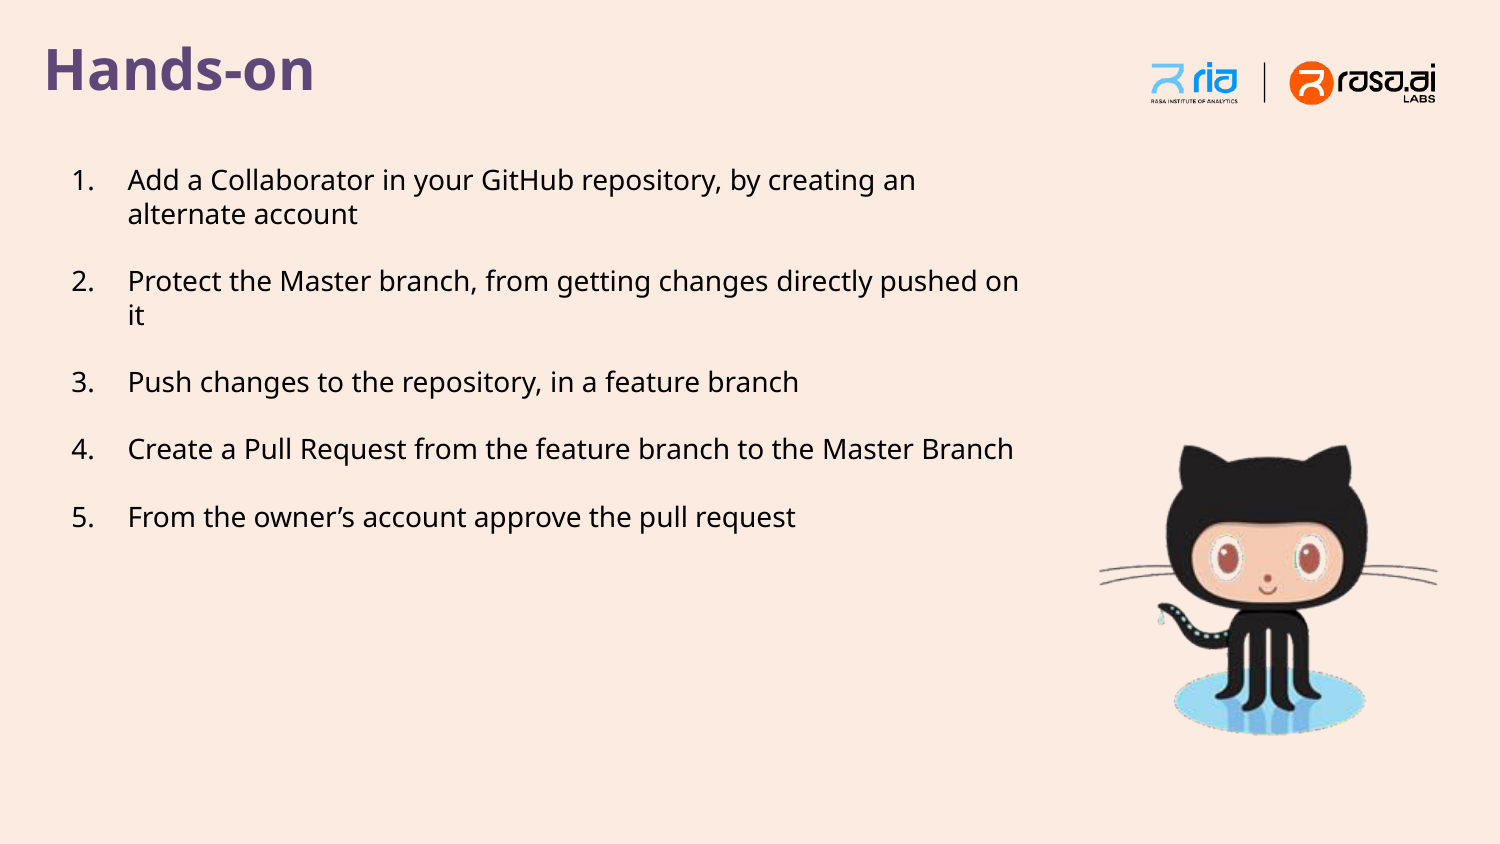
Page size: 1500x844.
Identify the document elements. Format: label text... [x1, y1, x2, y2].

picture [1149, 59, 1435, 105]
picture [1098, 444, 1440, 737]
title Hands-on [41, 30, 984, 174]
text_box Add a Collaborator in your GitHub repository, by creating an alternate account Protect the Master branch, from getting changes directly pushed on it Push changes to the repository, in a feature branch Create a Pull Request from the feature branch to the Master Branch From the owner’s account approve the pull request [69, 160, 1025, 534]
